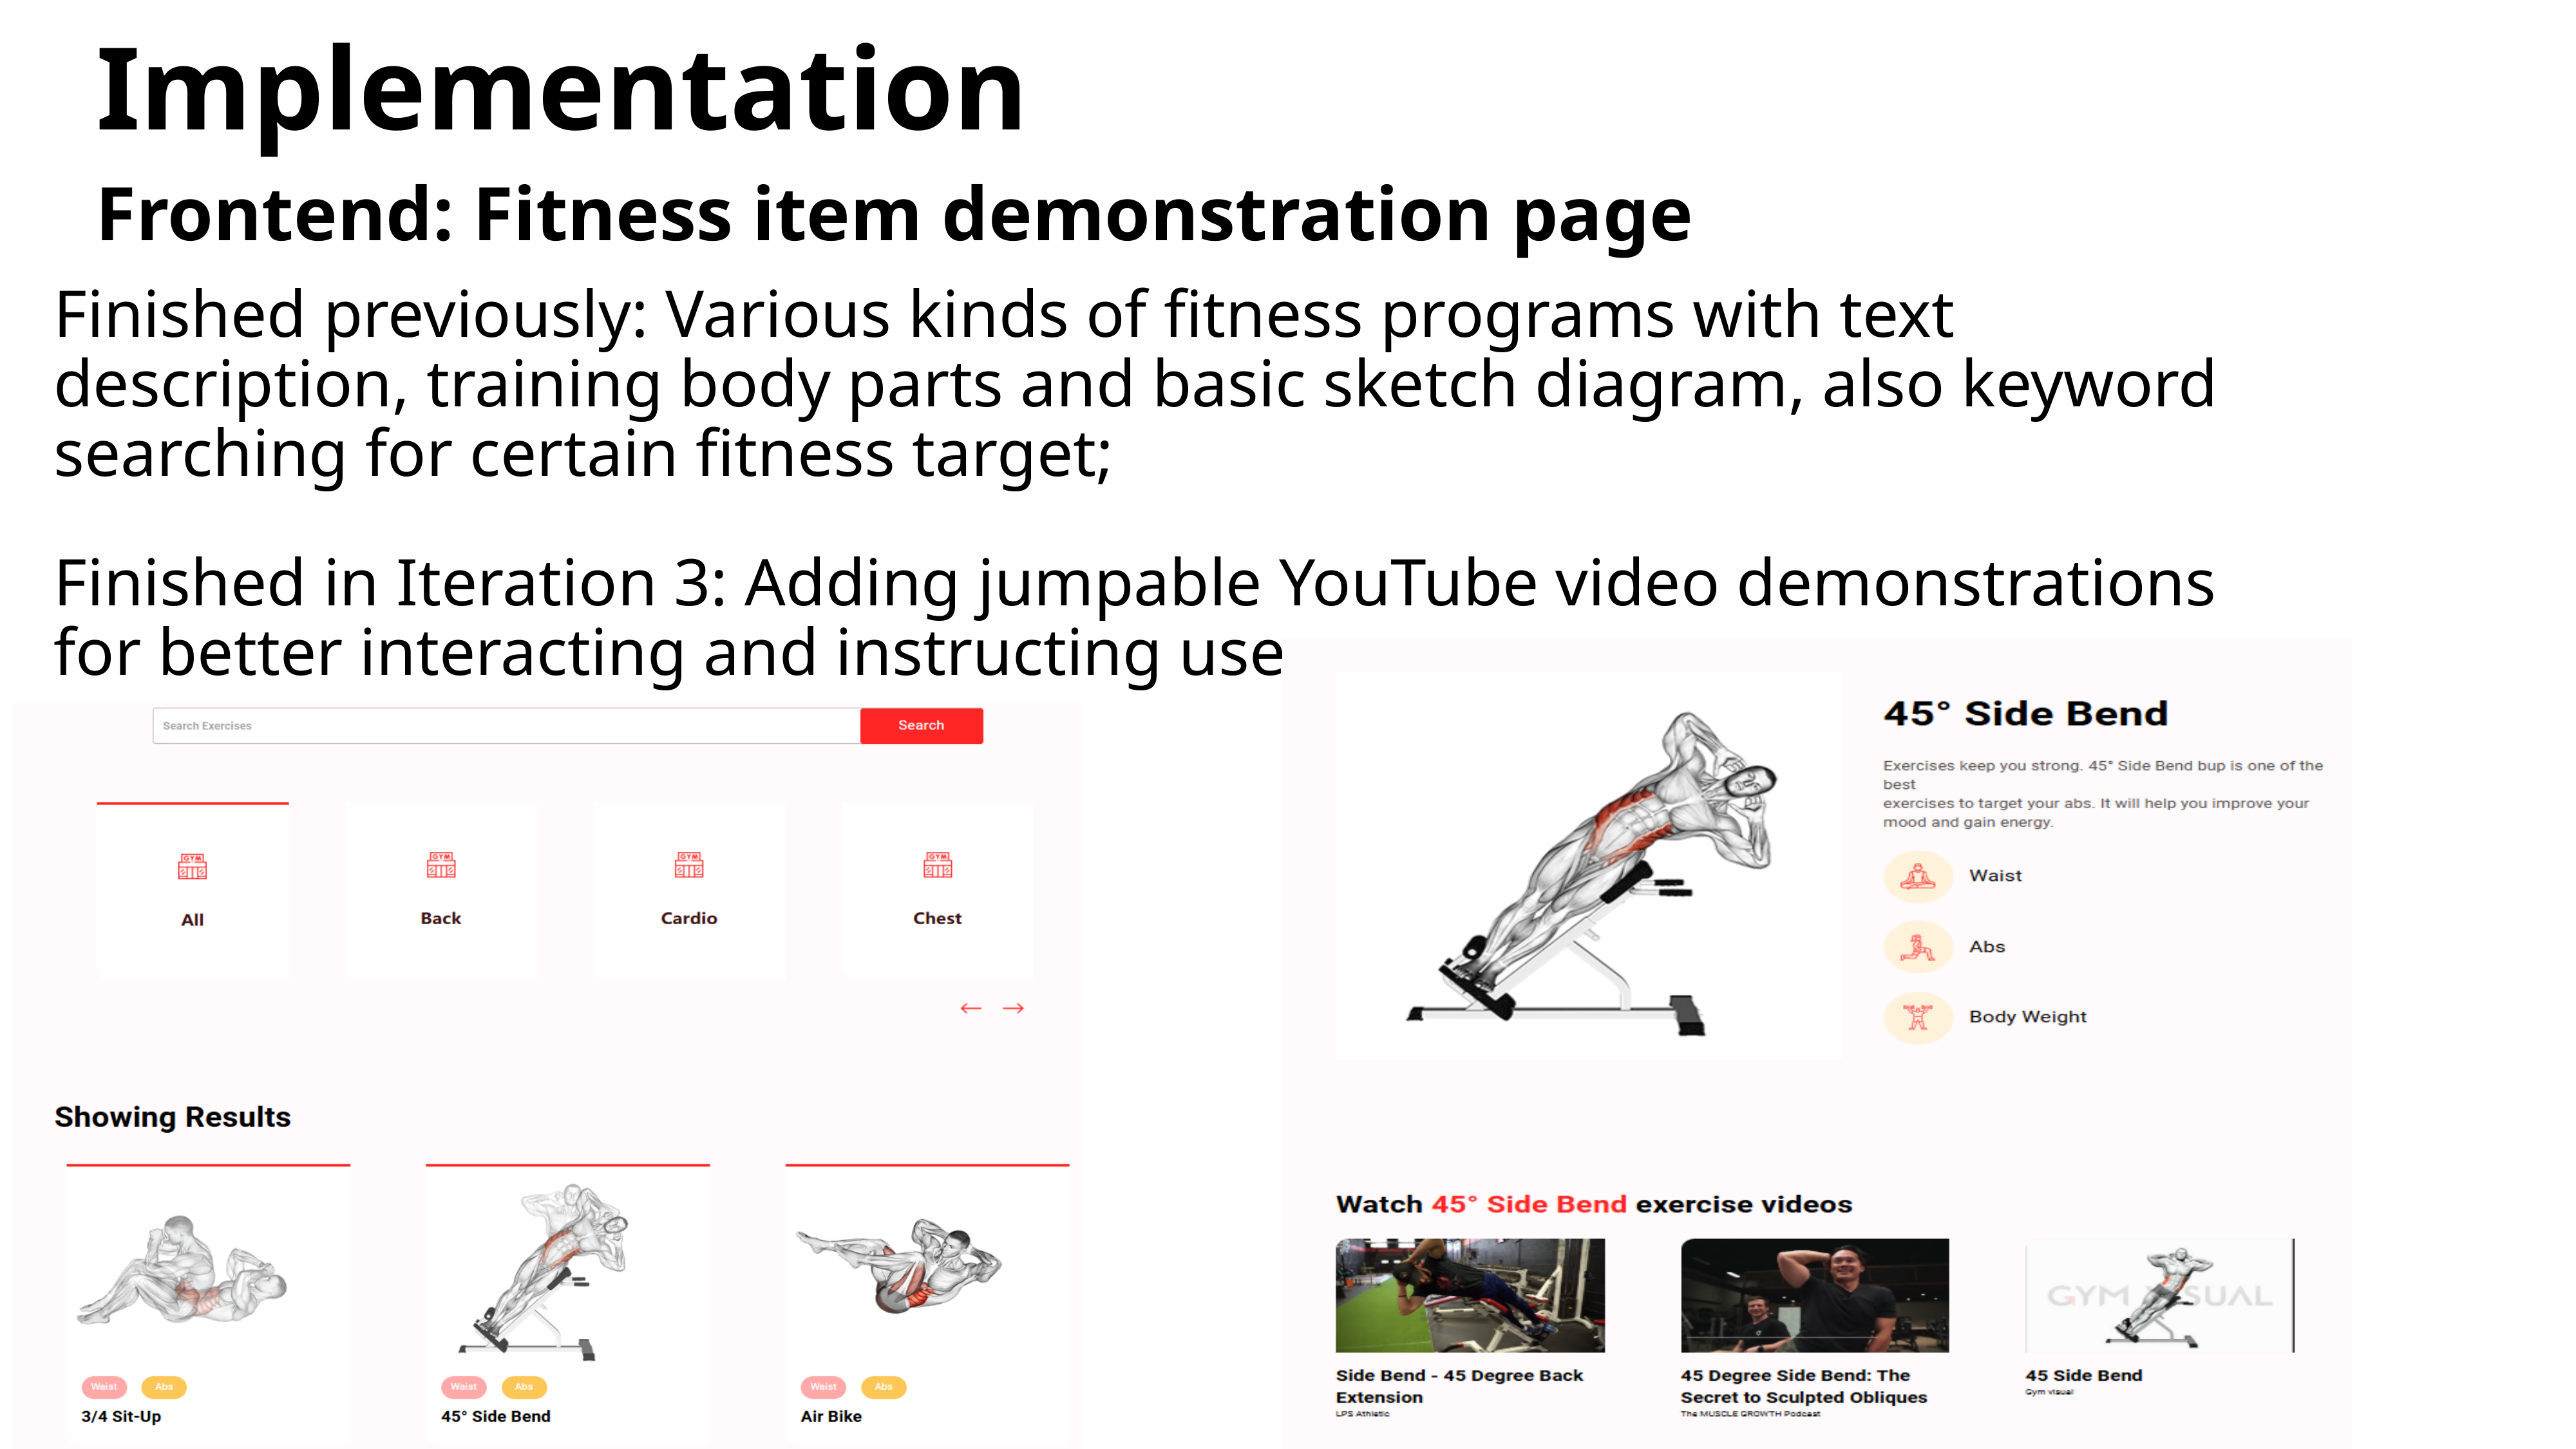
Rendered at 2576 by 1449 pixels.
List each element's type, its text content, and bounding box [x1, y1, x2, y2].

title Implementation [90, 36, 2412, 162]
list Frontend: Fitness item demonstration page [90, 162, 2412, 261]
picture [1282, 639, 2352, 1449]
picture [12, 703, 1083, 1449]
list Finished previously: Various kinds of fitness programs with text description, training body parts and basic sketch diagram, also keyword searching for certain fitness target; Finished in Iteration 3: Adding jumpable YouTube video demonstrations for better interacting and instructing users. [0, 276, 2322, 1148]
